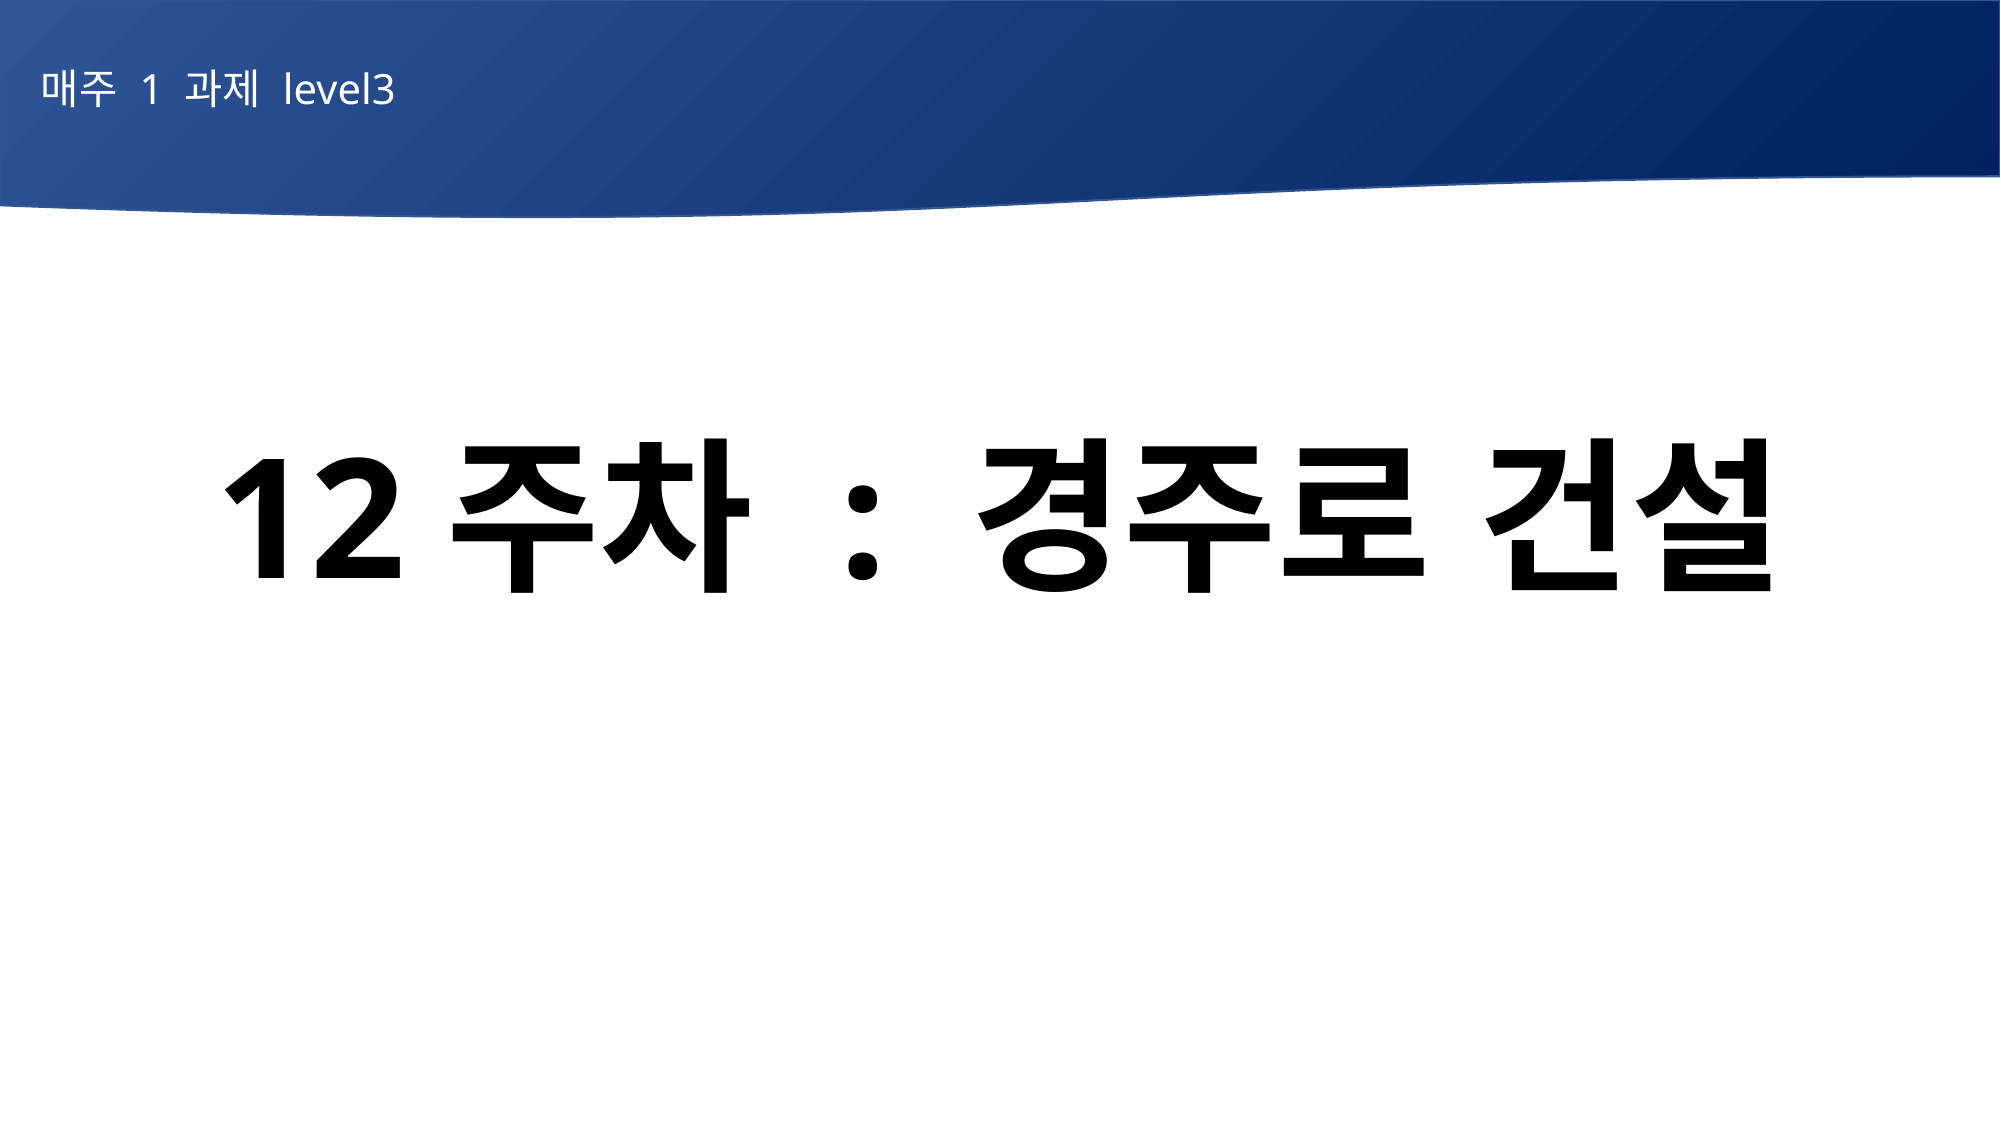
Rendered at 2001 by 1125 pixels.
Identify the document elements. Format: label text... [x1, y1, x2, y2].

text_box 매주 1 과제 level3 [0, 0, 2000, 219]
subtitle 12주차 : 경주로 건설 [194, 426, 1806, 699]
